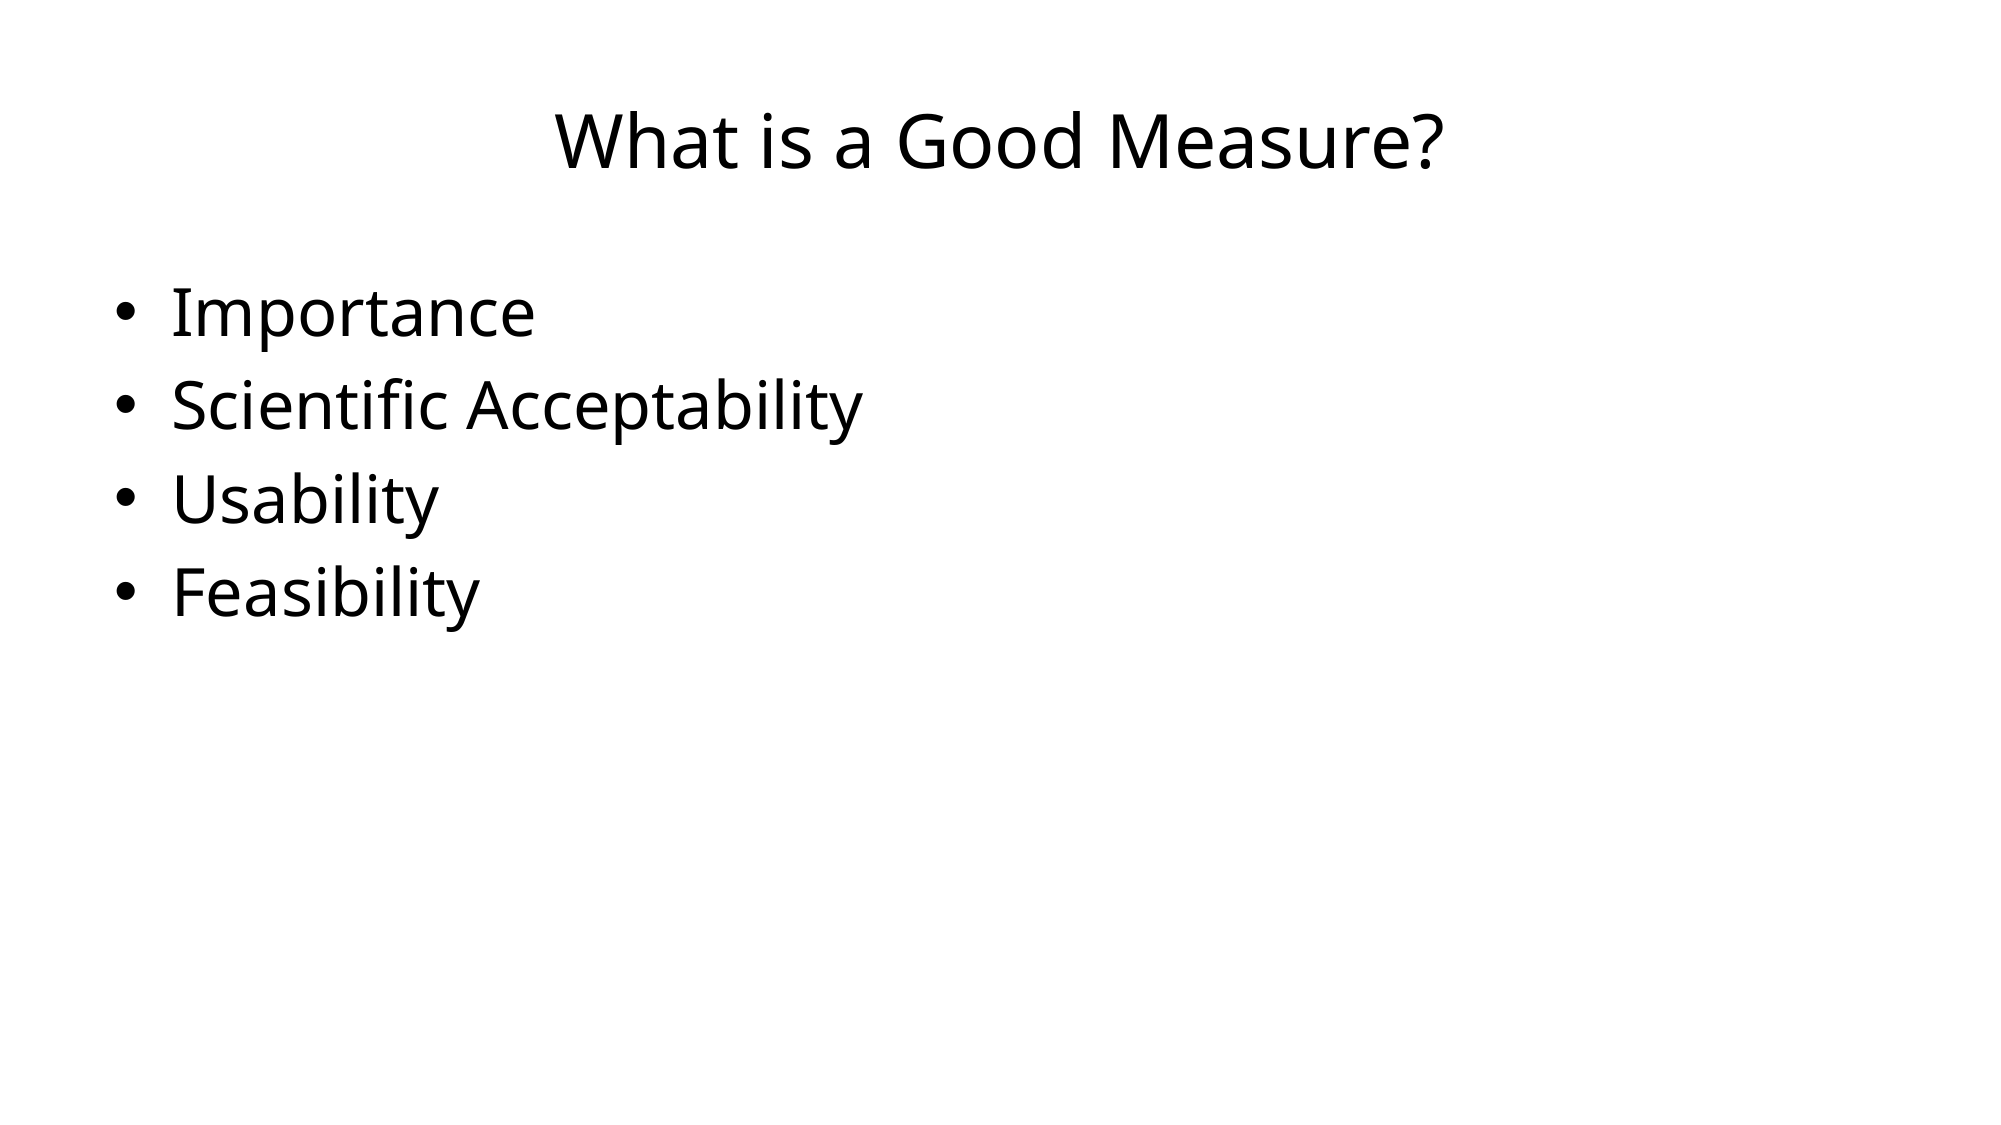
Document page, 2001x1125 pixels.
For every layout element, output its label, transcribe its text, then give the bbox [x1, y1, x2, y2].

title What is a Good Measure? [99, 45, 1900, 233]
list Importance Scientific Acceptability Usability Feasibility [99, 262, 1900, 1013]
